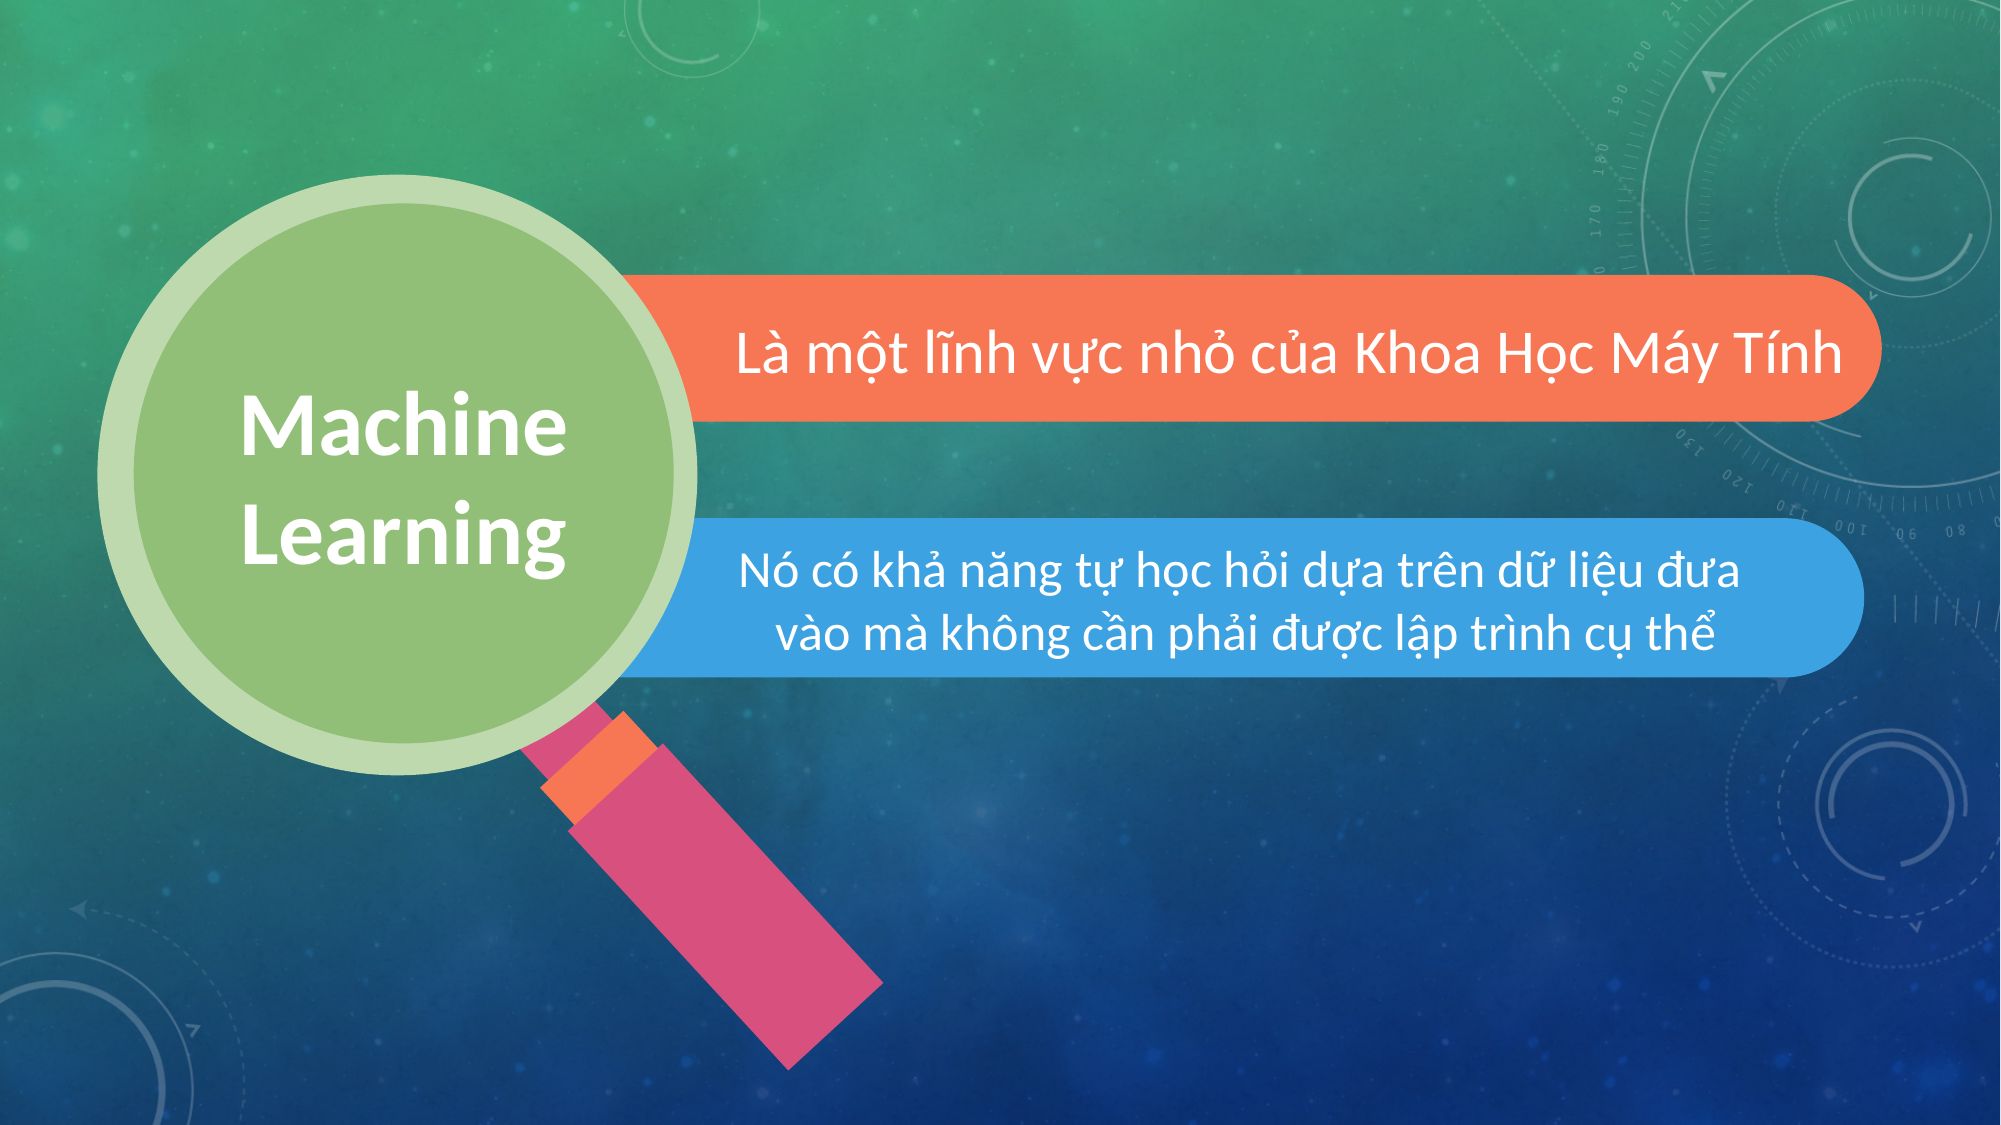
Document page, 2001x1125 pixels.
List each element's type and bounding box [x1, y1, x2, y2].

text_box [704, 274, 1882, 678]
picture [0, 0, 2001, 1125]
text_box [541, 694, 788, 1079]
text_box [97, 174, 698, 776]
